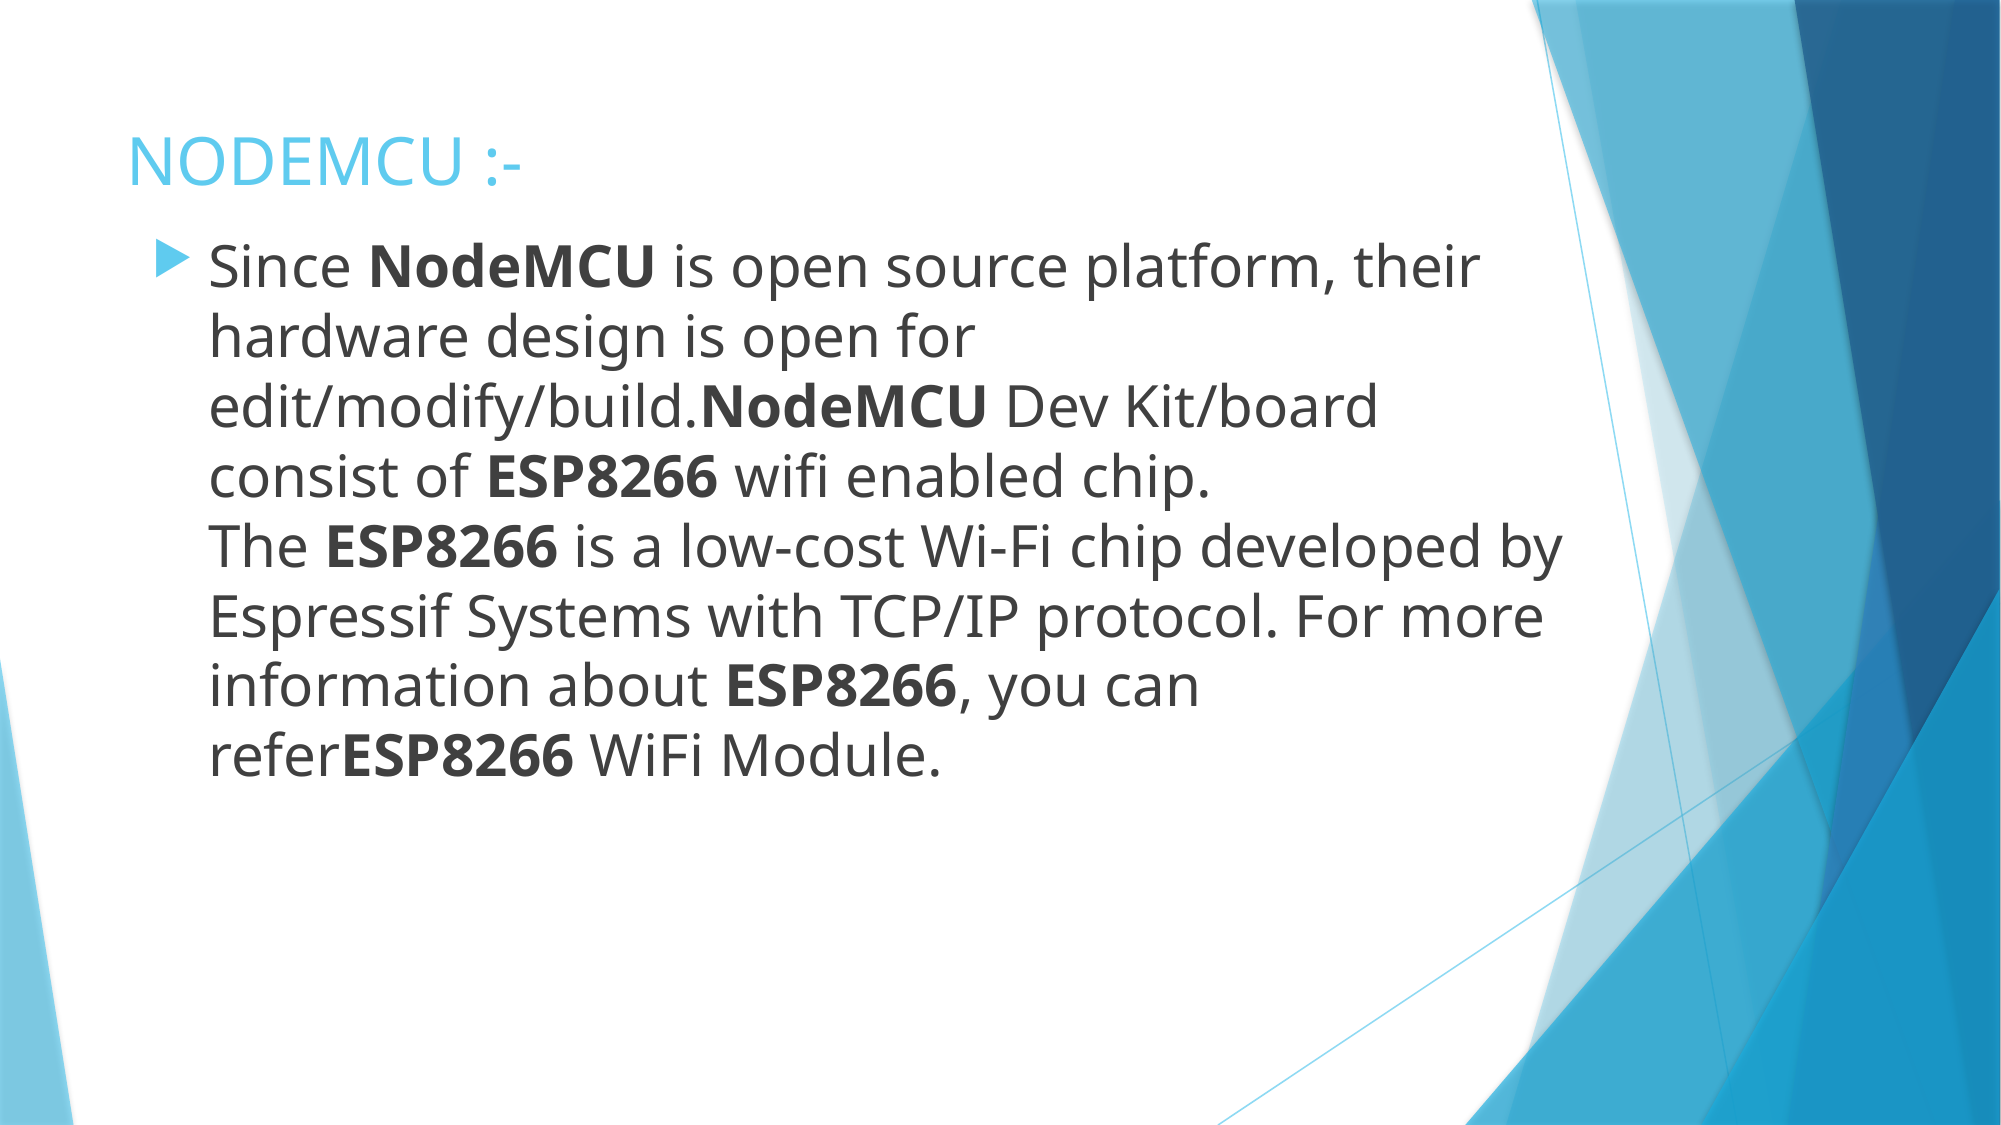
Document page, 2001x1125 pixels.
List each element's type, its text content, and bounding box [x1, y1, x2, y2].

title NODEMCU :- [111, 110, 1522, 328]
list Since NodeMCU is open source platform, their hardware design is open for edit/modify/build.NodeMCU Dev Kit/board consist of ESP8266 wifi enabled chip. The ESP8266 is a low-cost Wi-Fi chip developed by Espressif Systems with TCP/IP protocol. For more information about ESP8266, you can referESP8266 WiFi Module. [136, 222, 1582, 859]
